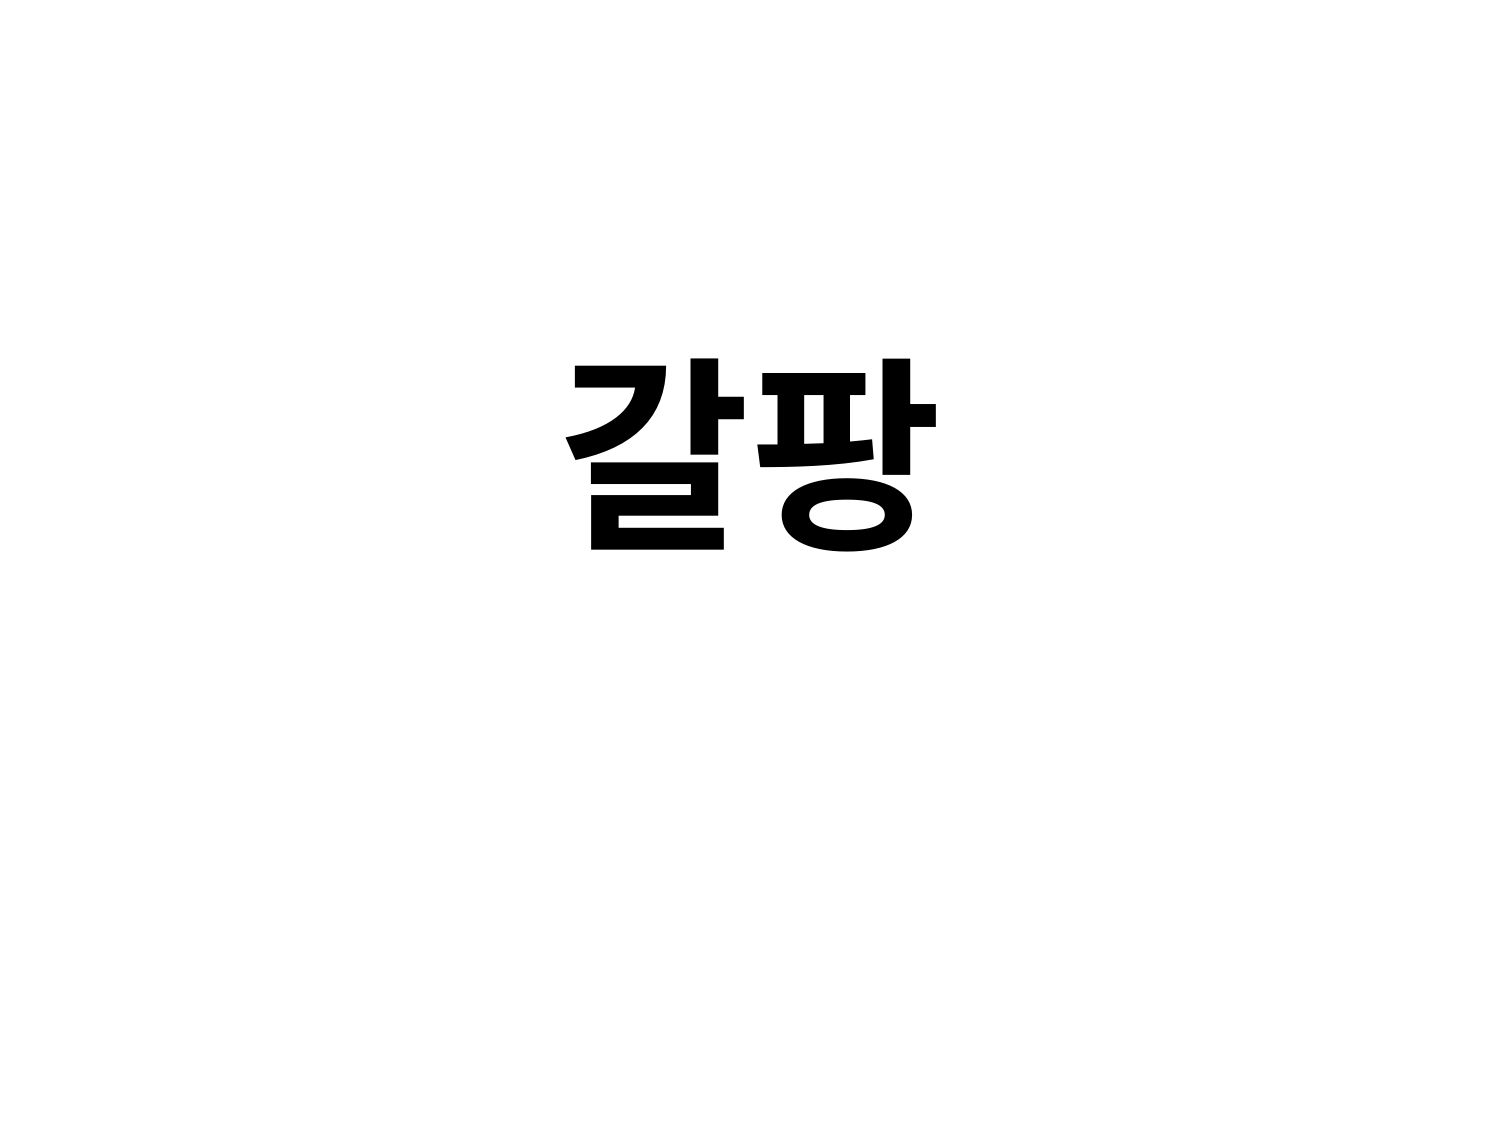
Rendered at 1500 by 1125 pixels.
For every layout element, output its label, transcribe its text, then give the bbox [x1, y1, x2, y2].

text_box 갈팡 [543, 317, 957, 583]
